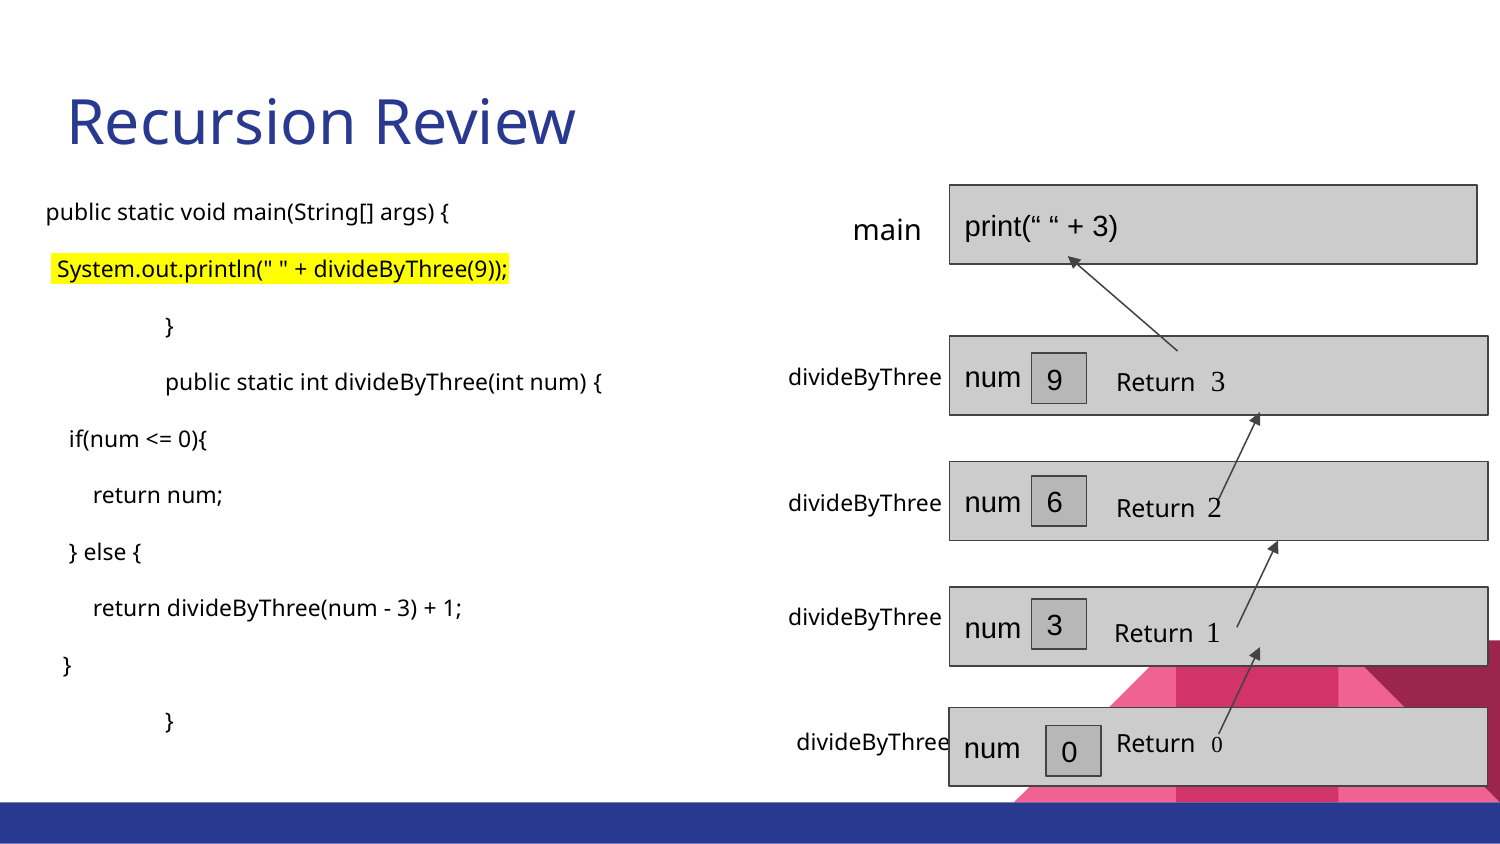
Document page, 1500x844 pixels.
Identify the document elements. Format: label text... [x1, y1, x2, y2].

text_box Return 1 [1099, 598, 1500, 655]
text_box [1218, 411, 1261, 500]
text_box divideByThree [781, 712, 948, 769]
text_box main [837, 196, 978, 253]
text_box 0 [1046, 725, 1102, 776]
text_box num [949, 587, 1231, 666]
text_box num [1283, 587, 1488, 598]
text_box divideByThree [773, 347, 1001, 404]
text_box divideByThree [773, 473, 949, 529]
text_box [1218, 646, 1261, 735]
text_box Return 3 [1101, 347, 1500, 404]
text_box num [1265, 655, 1488, 666]
text_box 6 [1031, 475, 1087, 527]
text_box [1067, 255, 1178, 352]
text_box divideByThree [773, 587, 949, 644]
list public static void main(String[] args) { System.out.println(" " + divideByThree(9)); } public static int divideByThree(int num) { if(num <= 0){ return num; } else { return divideByThree(num - 3) + 1; } } [0, 176, 1018, 726]
text_box Return 0 [1101, 712, 1500, 769]
text_box print(“ “ + 3) [949, 185, 1477, 264]
text_box Return 2 [1101, 473, 1500, 529]
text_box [1236, 540, 1279, 628]
title Recursion Review [51, 67, 1449, 167]
text_box 3 [1031, 598, 1087, 650]
text_box num [949, 336, 1488, 415]
text_box 9 [1031, 353, 1087, 404]
text_box num [949, 461, 1488, 541]
text_box num [948, 707, 1488, 787]
